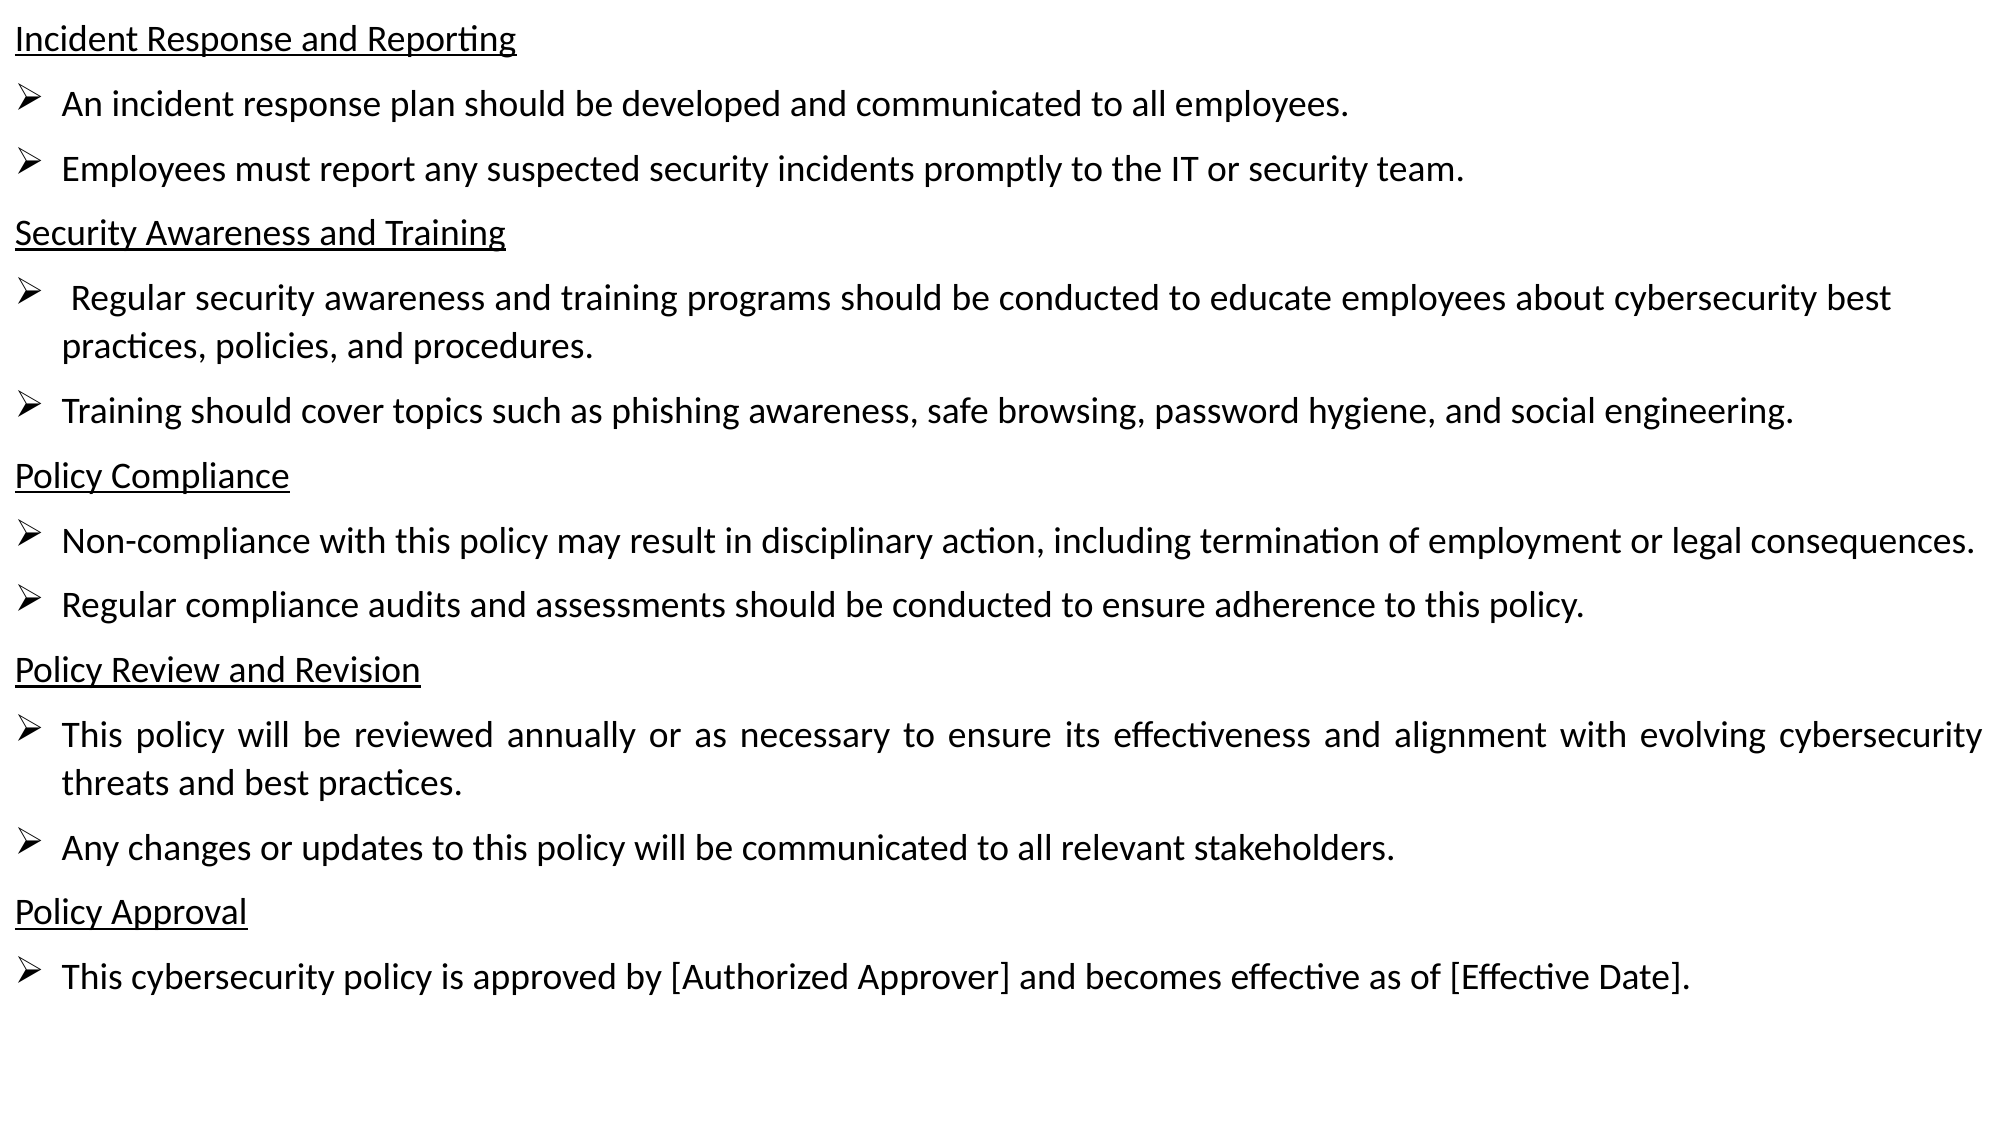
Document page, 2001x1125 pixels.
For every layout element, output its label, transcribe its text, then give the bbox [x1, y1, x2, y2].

text_box Incident Response and Reporting An incident response plan should be developed and communicated to all employees. Employees must report any suspected security incidents promptly to the IT or security team. Security Awareness and Training Regular security awareness and training programs should be conducted to educate employees about cybersecurity best practices, policies, and procedures. Training should cover topics such as phishing awareness, safe browsing, password hygiene, and social engineering. Policy Compliance Non-compliance with this policy may result in disciplinary action, including termination of employment or legal consequences. Regular compliance audits and assessments should be conducted to ensure adherence to this policy. Policy Review and Revision This policy will be reviewed annually or as necessary to ensure its effectiveness and alignment with evolving cybersecurity threats and best practices. Any changes or updates to this policy will be communicated to all relevant stakeholders. Policy Approval This cybersecurity policy is approved by [Authorized Approver] and becomes effective as of [Effective Date]. [0, 0, 2000, 1125]
